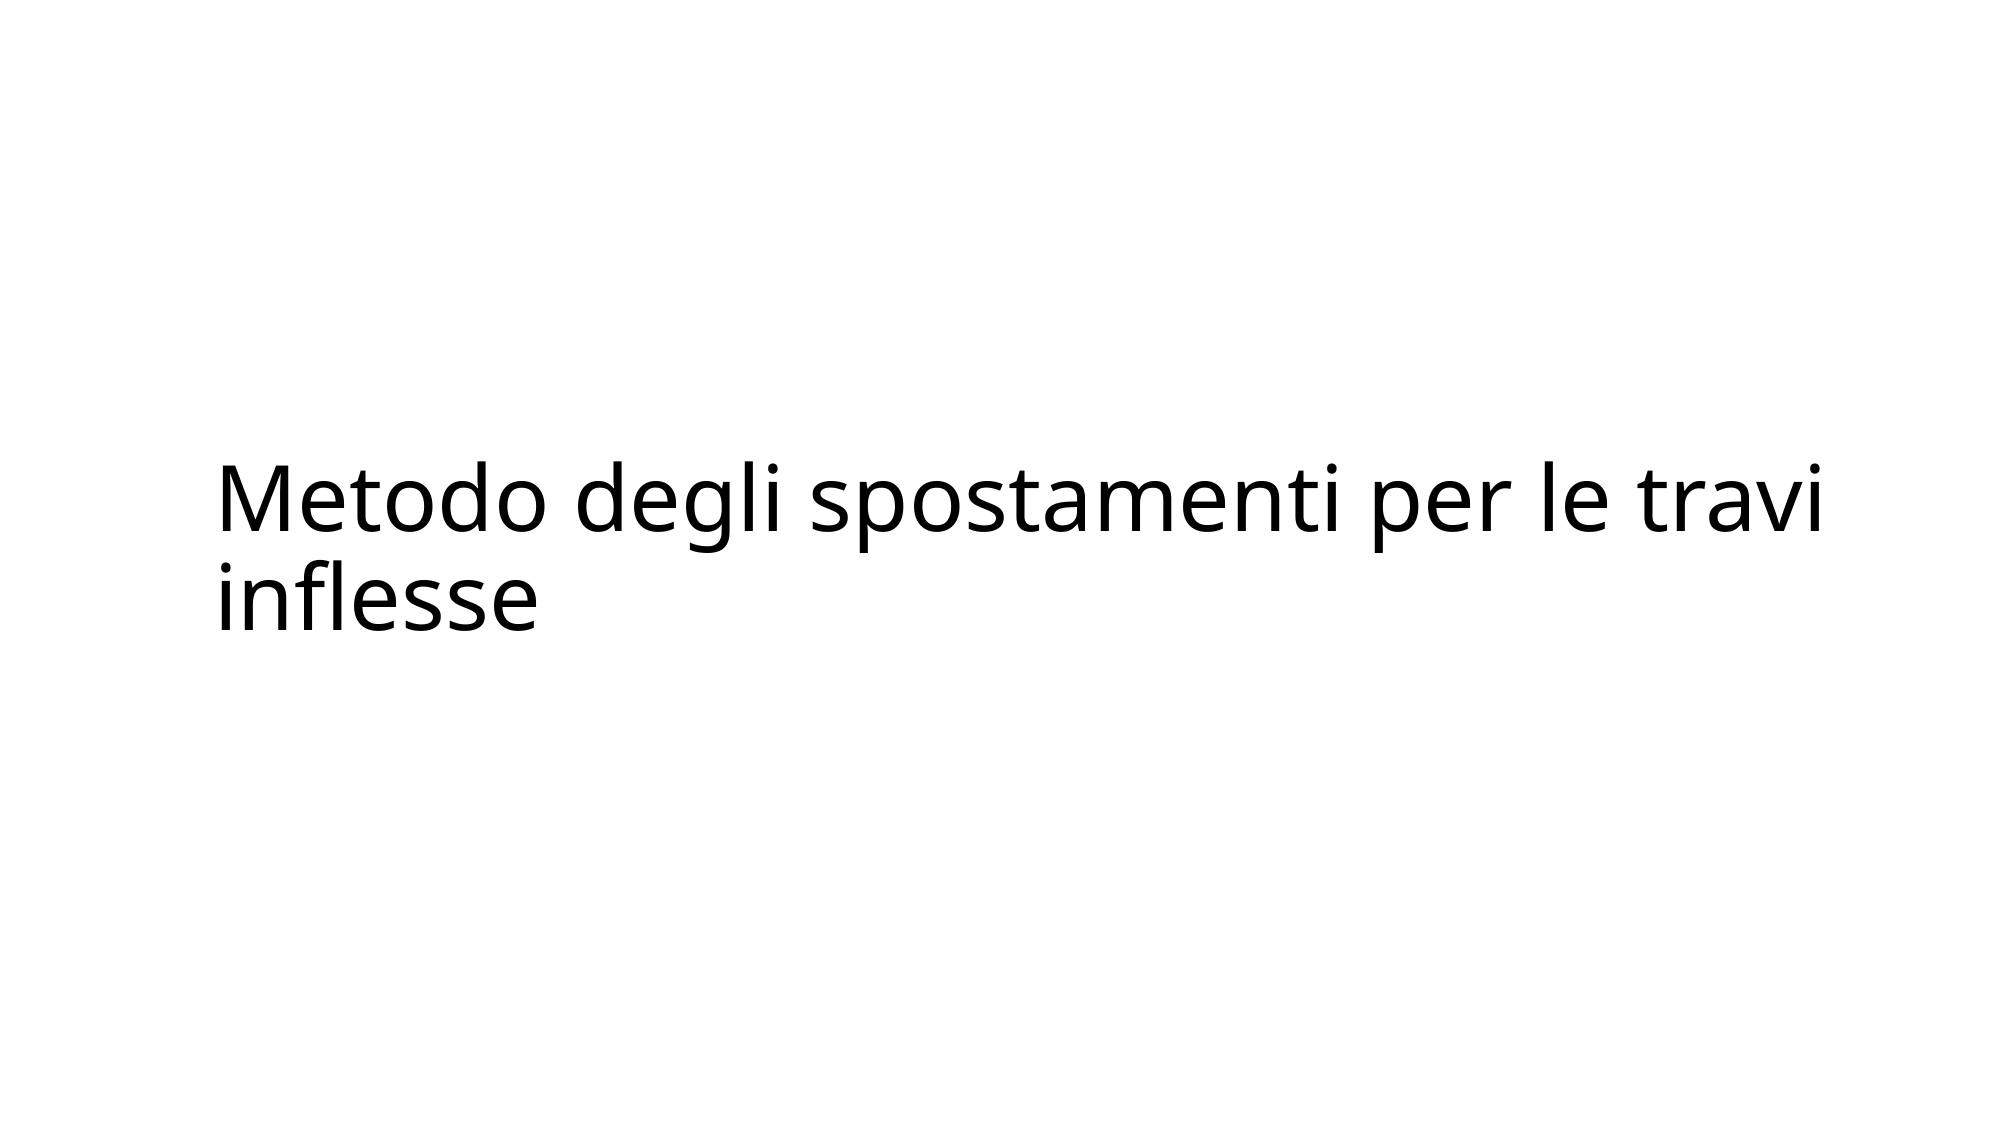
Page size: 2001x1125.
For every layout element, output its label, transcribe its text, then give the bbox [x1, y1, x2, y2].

title Metodo degli spostamenti per le travi inflesse [199, 442, 1925, 660]
